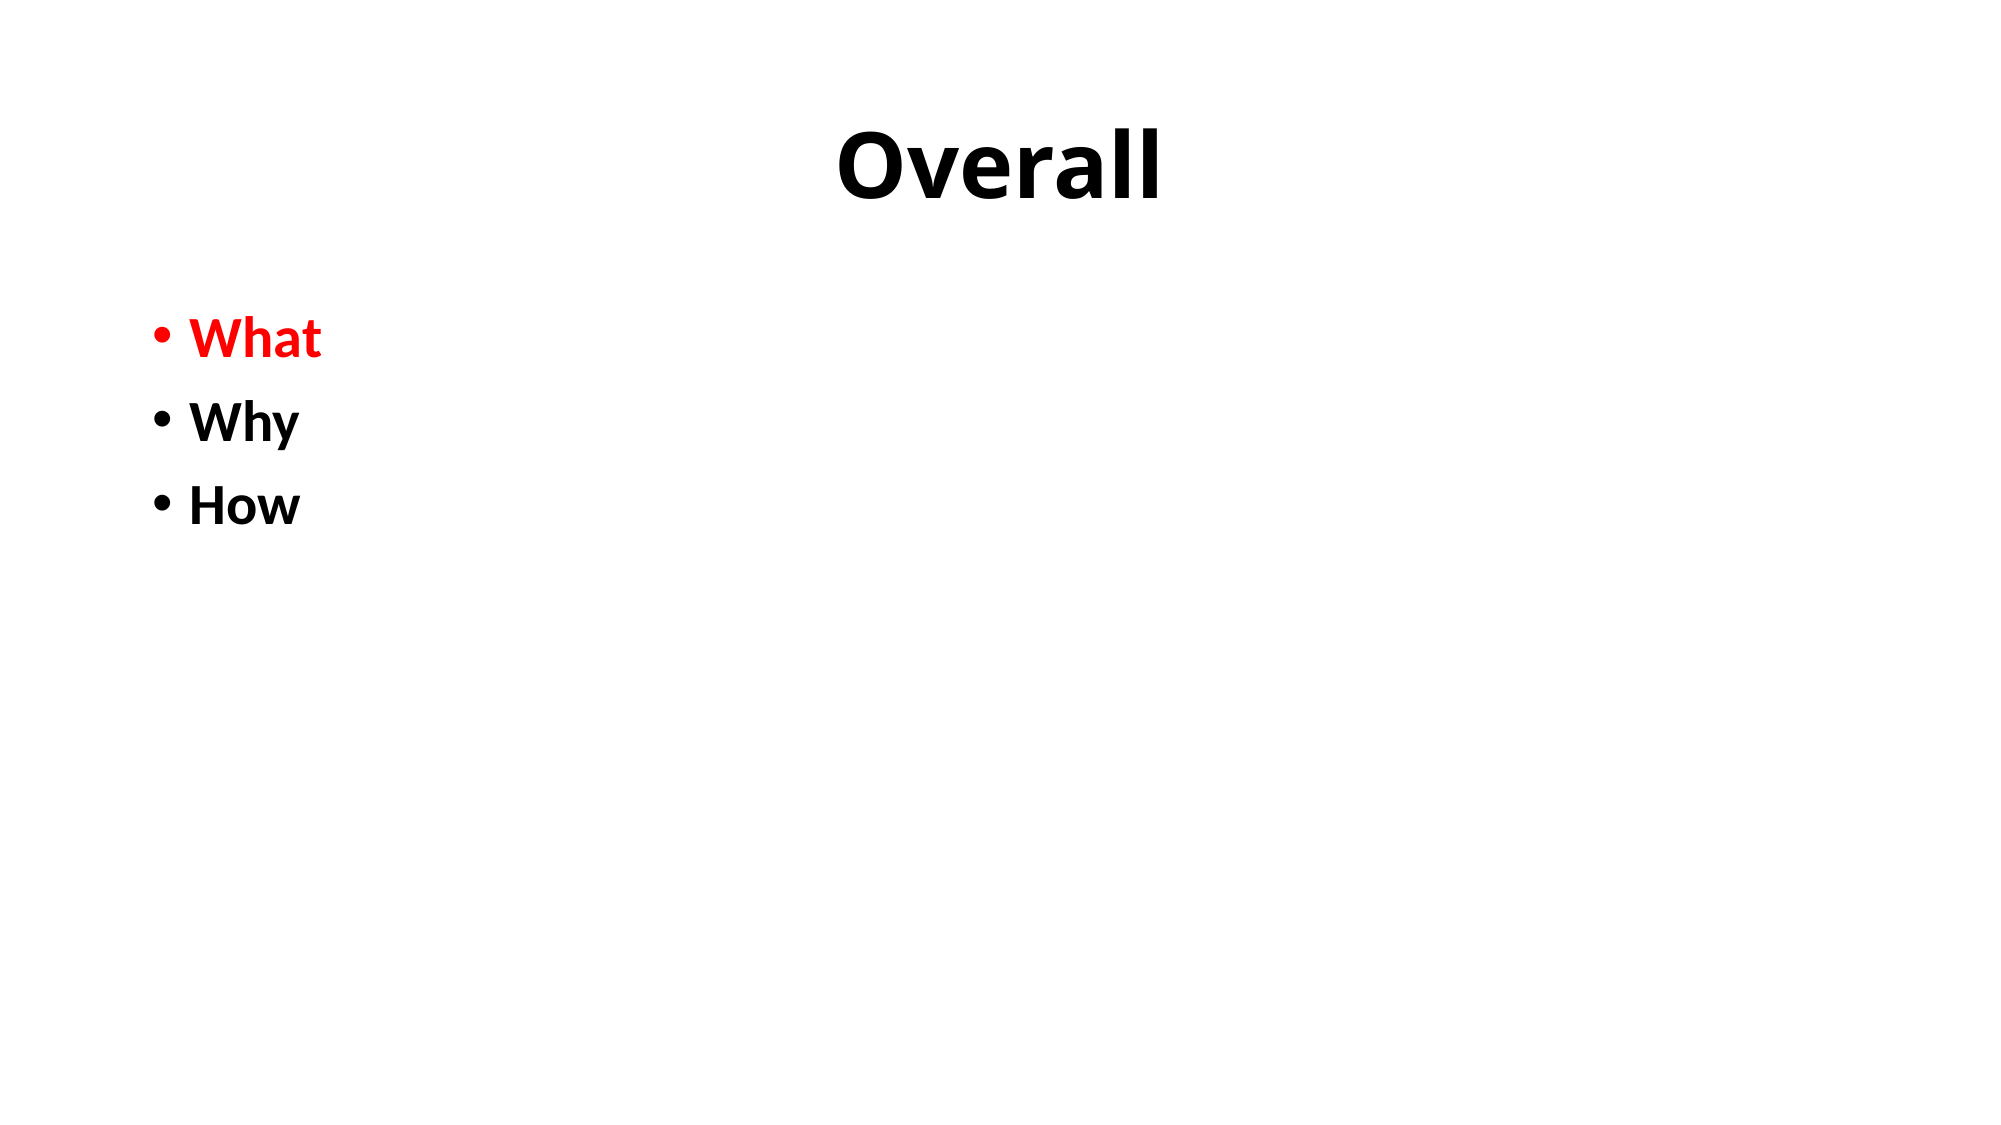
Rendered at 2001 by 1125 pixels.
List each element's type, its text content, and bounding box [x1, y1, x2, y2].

title Overall [137, 59, 1863, 278]
list What Why How [137, 299, 1863, 1014]
